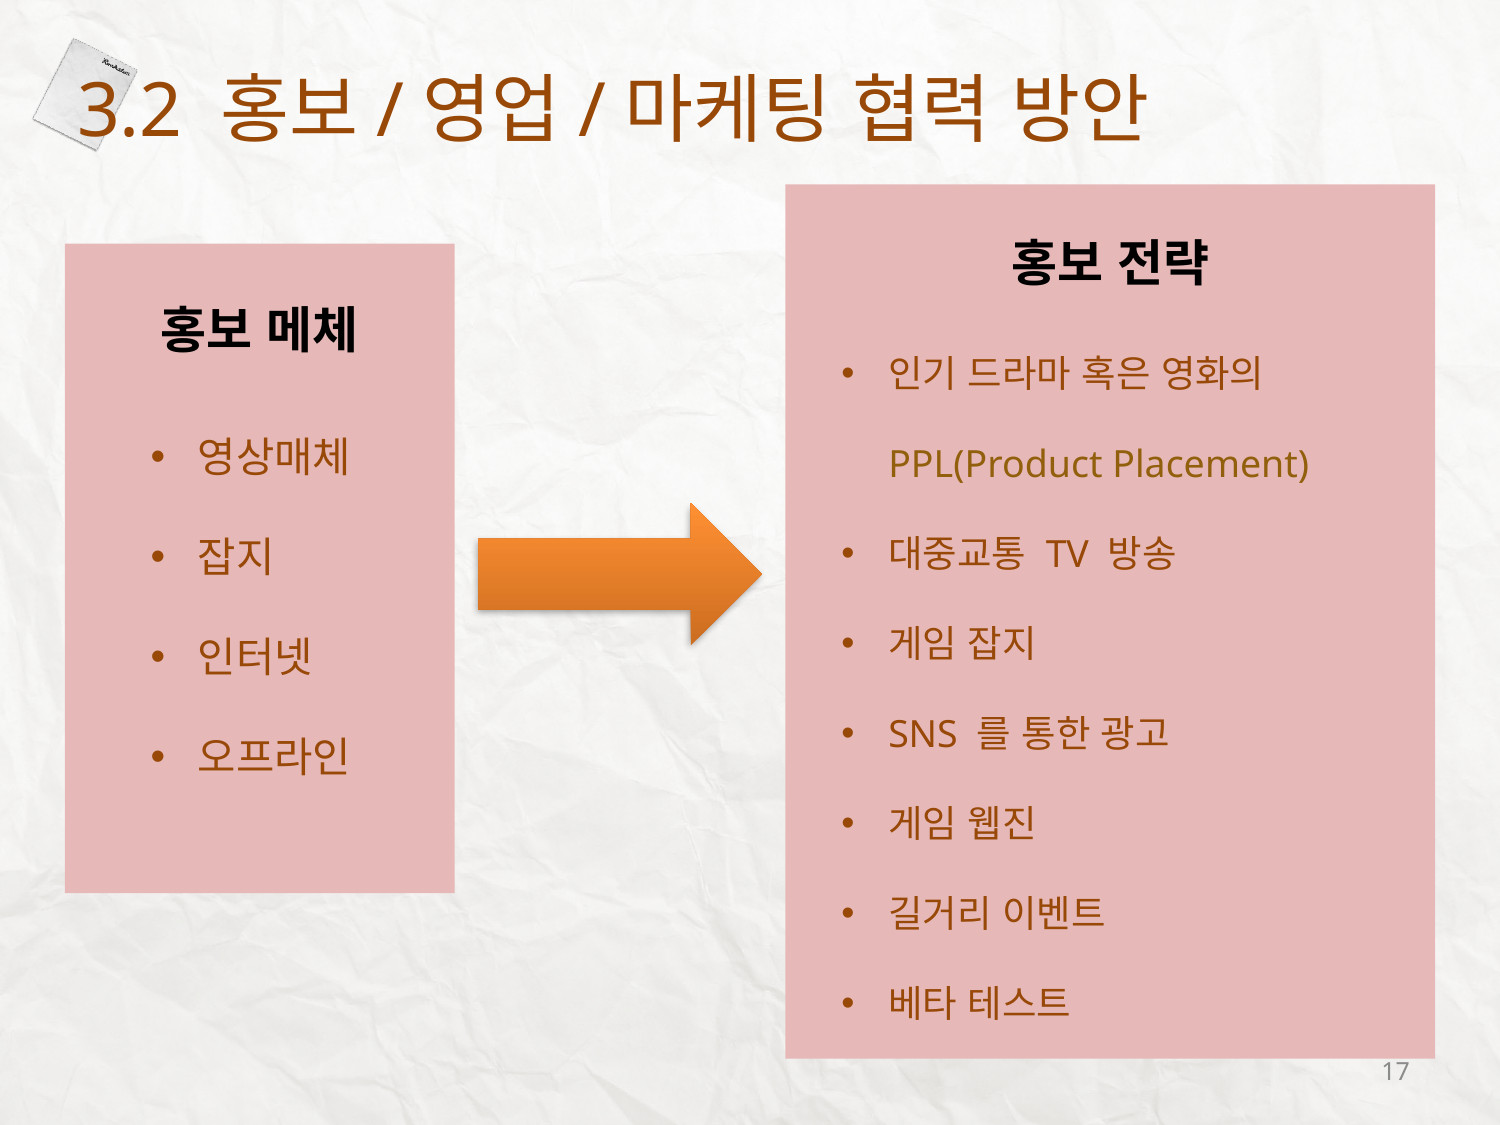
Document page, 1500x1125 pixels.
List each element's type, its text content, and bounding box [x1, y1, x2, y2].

text_box 3.2 홍보/영업/마케팅 협력 방안 [62, 54, 1165, 160]
text_box 홍보 전략 [783, 182, 1437, 1061]
picture [20, 30, 109, 136]
text_box 인기 드라마 혹은 영화의 PPL(Product Placement) 대중교통 TV 방송 게임 잡지 SNS 를 통한 광고 게임 웹진 길거리 이벤트 베타 테스트 [826, 297, 1500, 1125]
text_box 영상매체 잡지 인터넷 오프라인 [135, 373, 609, 789]
text_box [478, 503, 762, 646]
text_box 홍보 메체 [63, 241, 457, 895]
